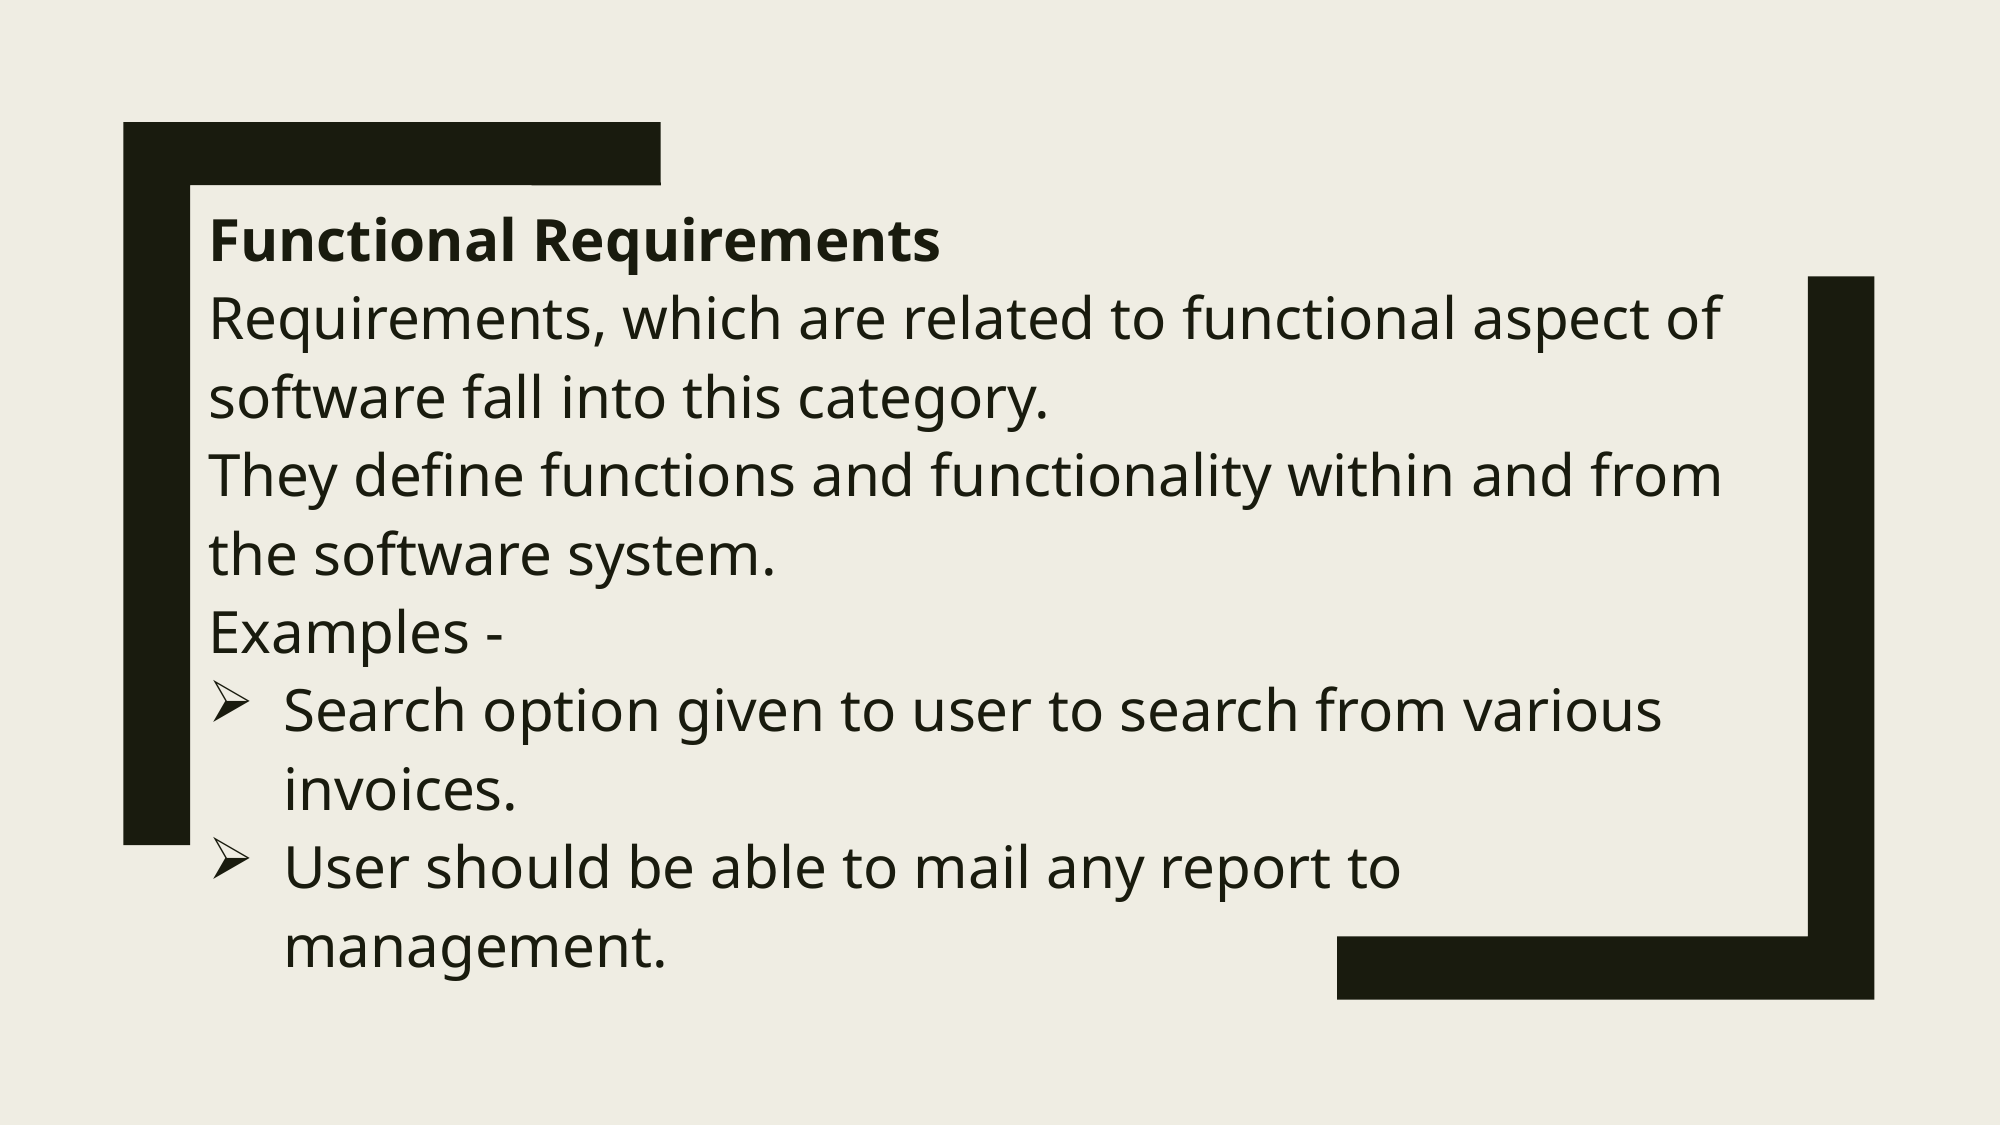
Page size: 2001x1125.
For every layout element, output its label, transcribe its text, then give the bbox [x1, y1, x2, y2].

subtitle Functional Requirements Requirements, which are related to functional aspect of software fall into this category. They define functions and functionality within and from the software system. Examples - Search option given to user to search from various invoices. User should be able to mail any report to management. [193, 187, 1806, 934]
